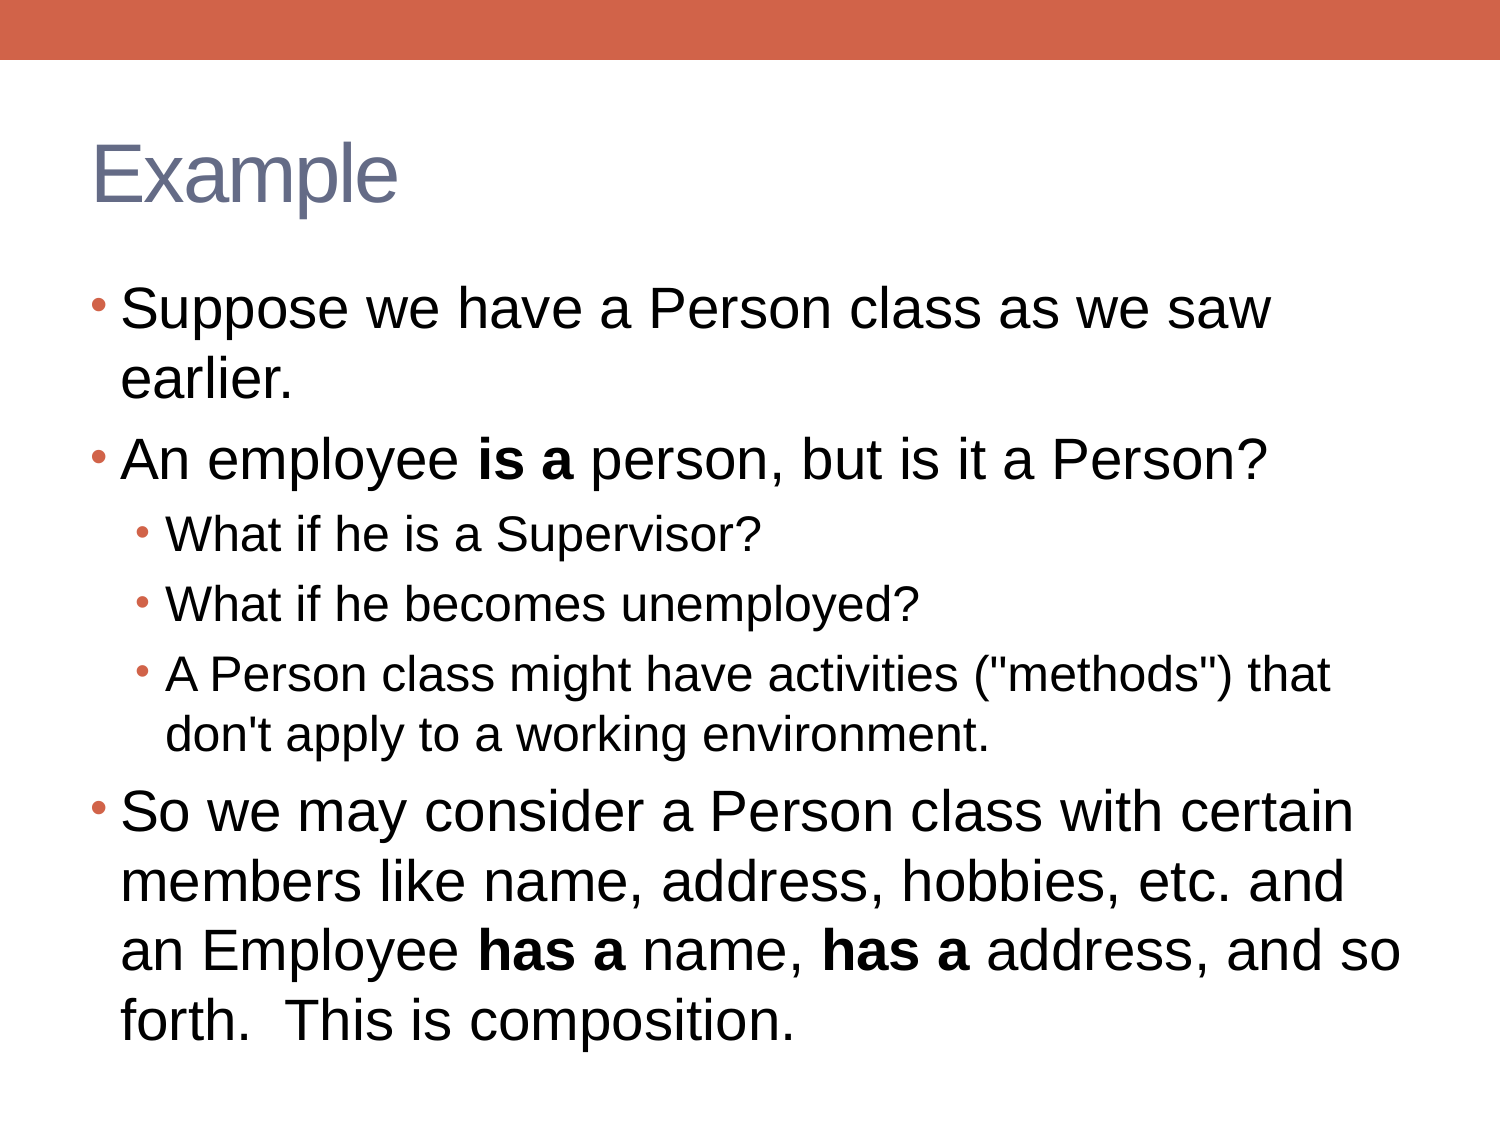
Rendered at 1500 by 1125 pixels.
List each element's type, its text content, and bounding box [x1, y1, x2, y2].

title Example [75, 87, 1425, 250]
list Suppose we have a Person class as we saw earlier. An employee is a person, but is it a Person? What if he is a Supervisor? What if he becomes unemployed? A Person class might have activities ("methods") that don't apply to a working environment. So we may consider a Person class with certain members like name, address, hobbies, etc. and an Employee has a name, has a address, and so forth. This is composition. [75, 262, 1425, 1063]
